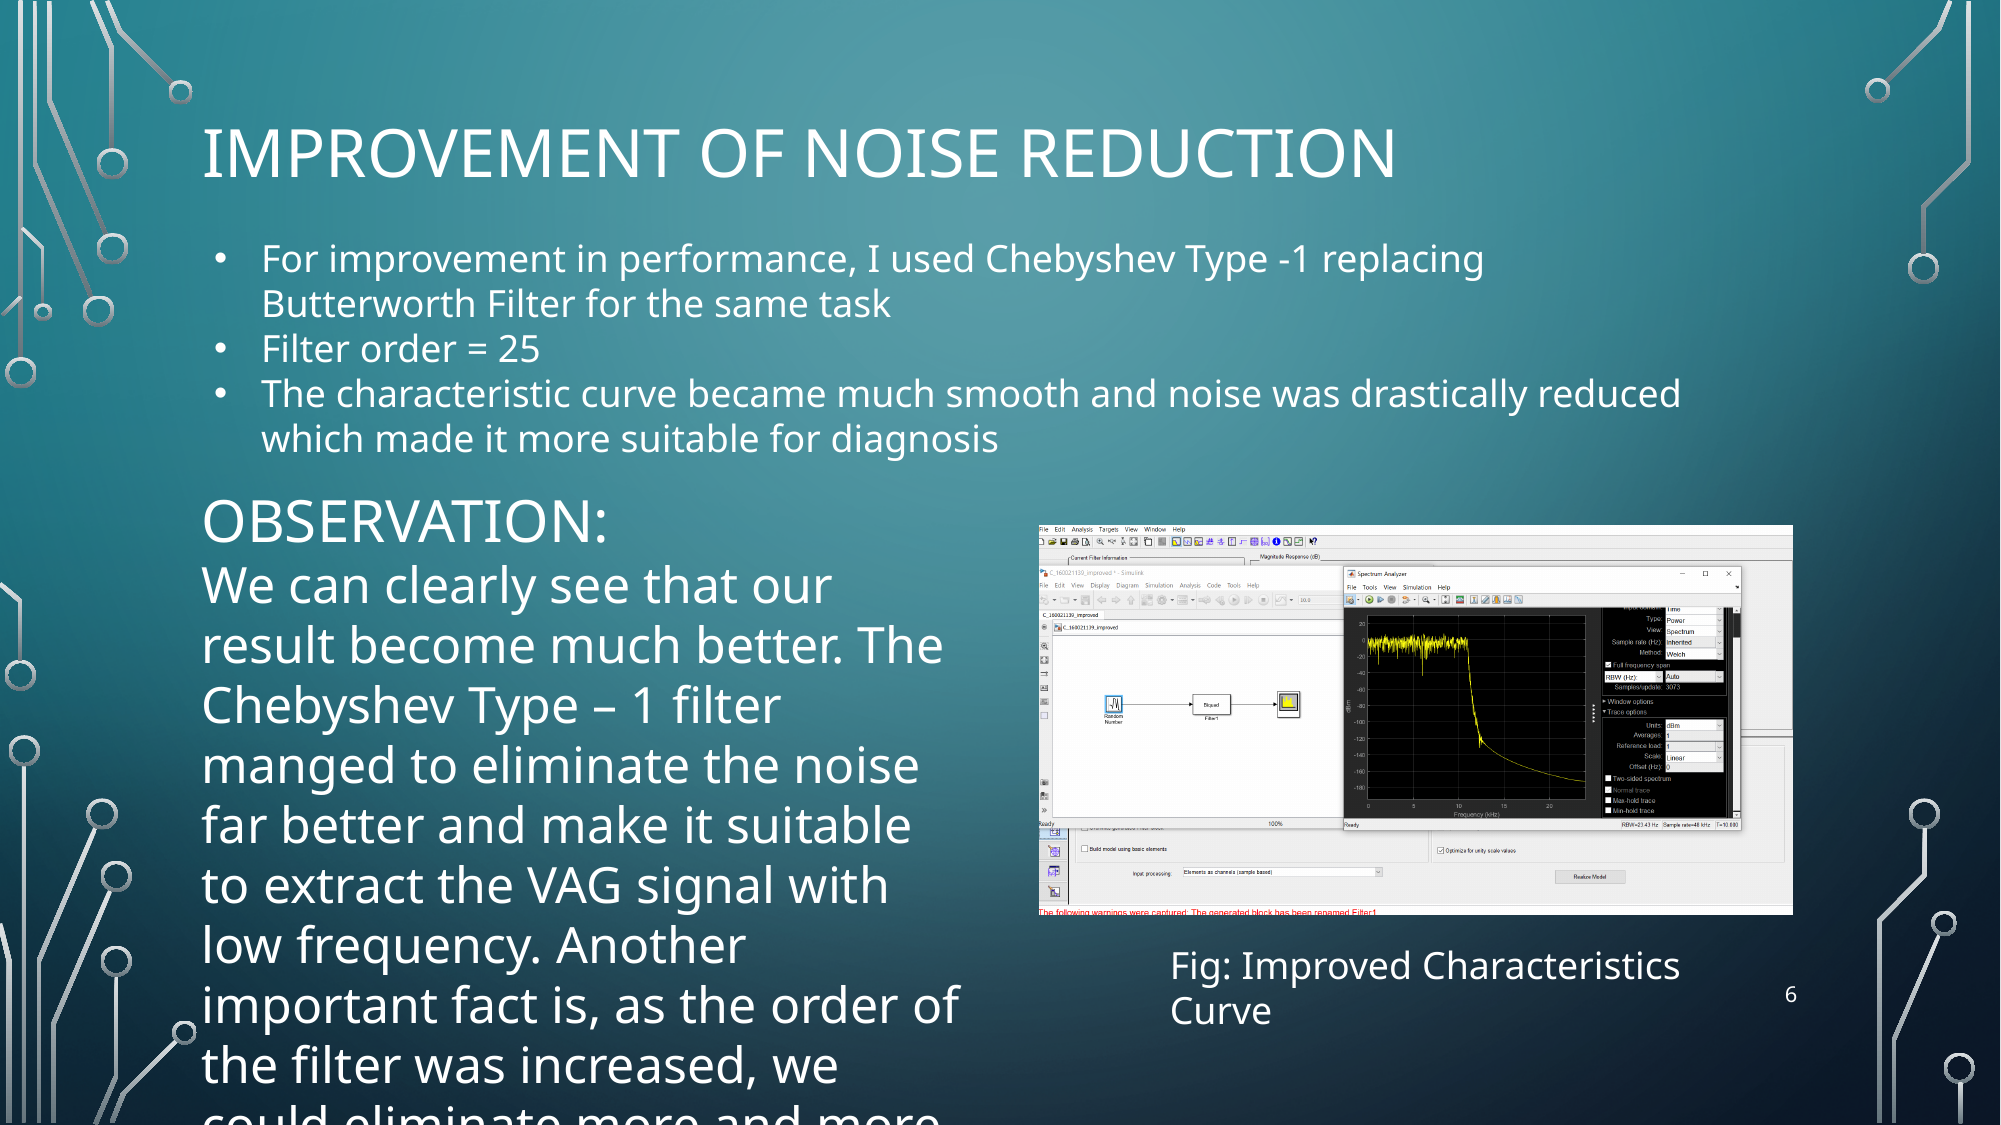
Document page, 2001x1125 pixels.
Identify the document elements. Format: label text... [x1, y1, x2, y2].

text_box For improvement in performance, I used Chebyshev Type -1 replacing Butterworth Filter for the same task Filter order = 25 The characteristic curve became much smooth and noise was drastically reduced which made it more suitable for diagnosis [199, 227, 1715, 513]
text_box OBSERVATION: We can clearly see that our result become much better. The Chebyshev Type – 1 filter manged to eliminate the noise far better and make it suitable to extract the VAG signal with low frequency. Another important fact is, as the order of the filter was increased, we could eliminate more and more noise. [187, 476, 989, 1125]
text_box Fig: Improved Characteristics Curve [1155, 934, 1754, 1040]
slide_number 6 [1685, 965, 1813, 1025]
title Improvement of noise reduction [187, 101, 1575, 210]
picture [1039, 525, 1793, 916]
